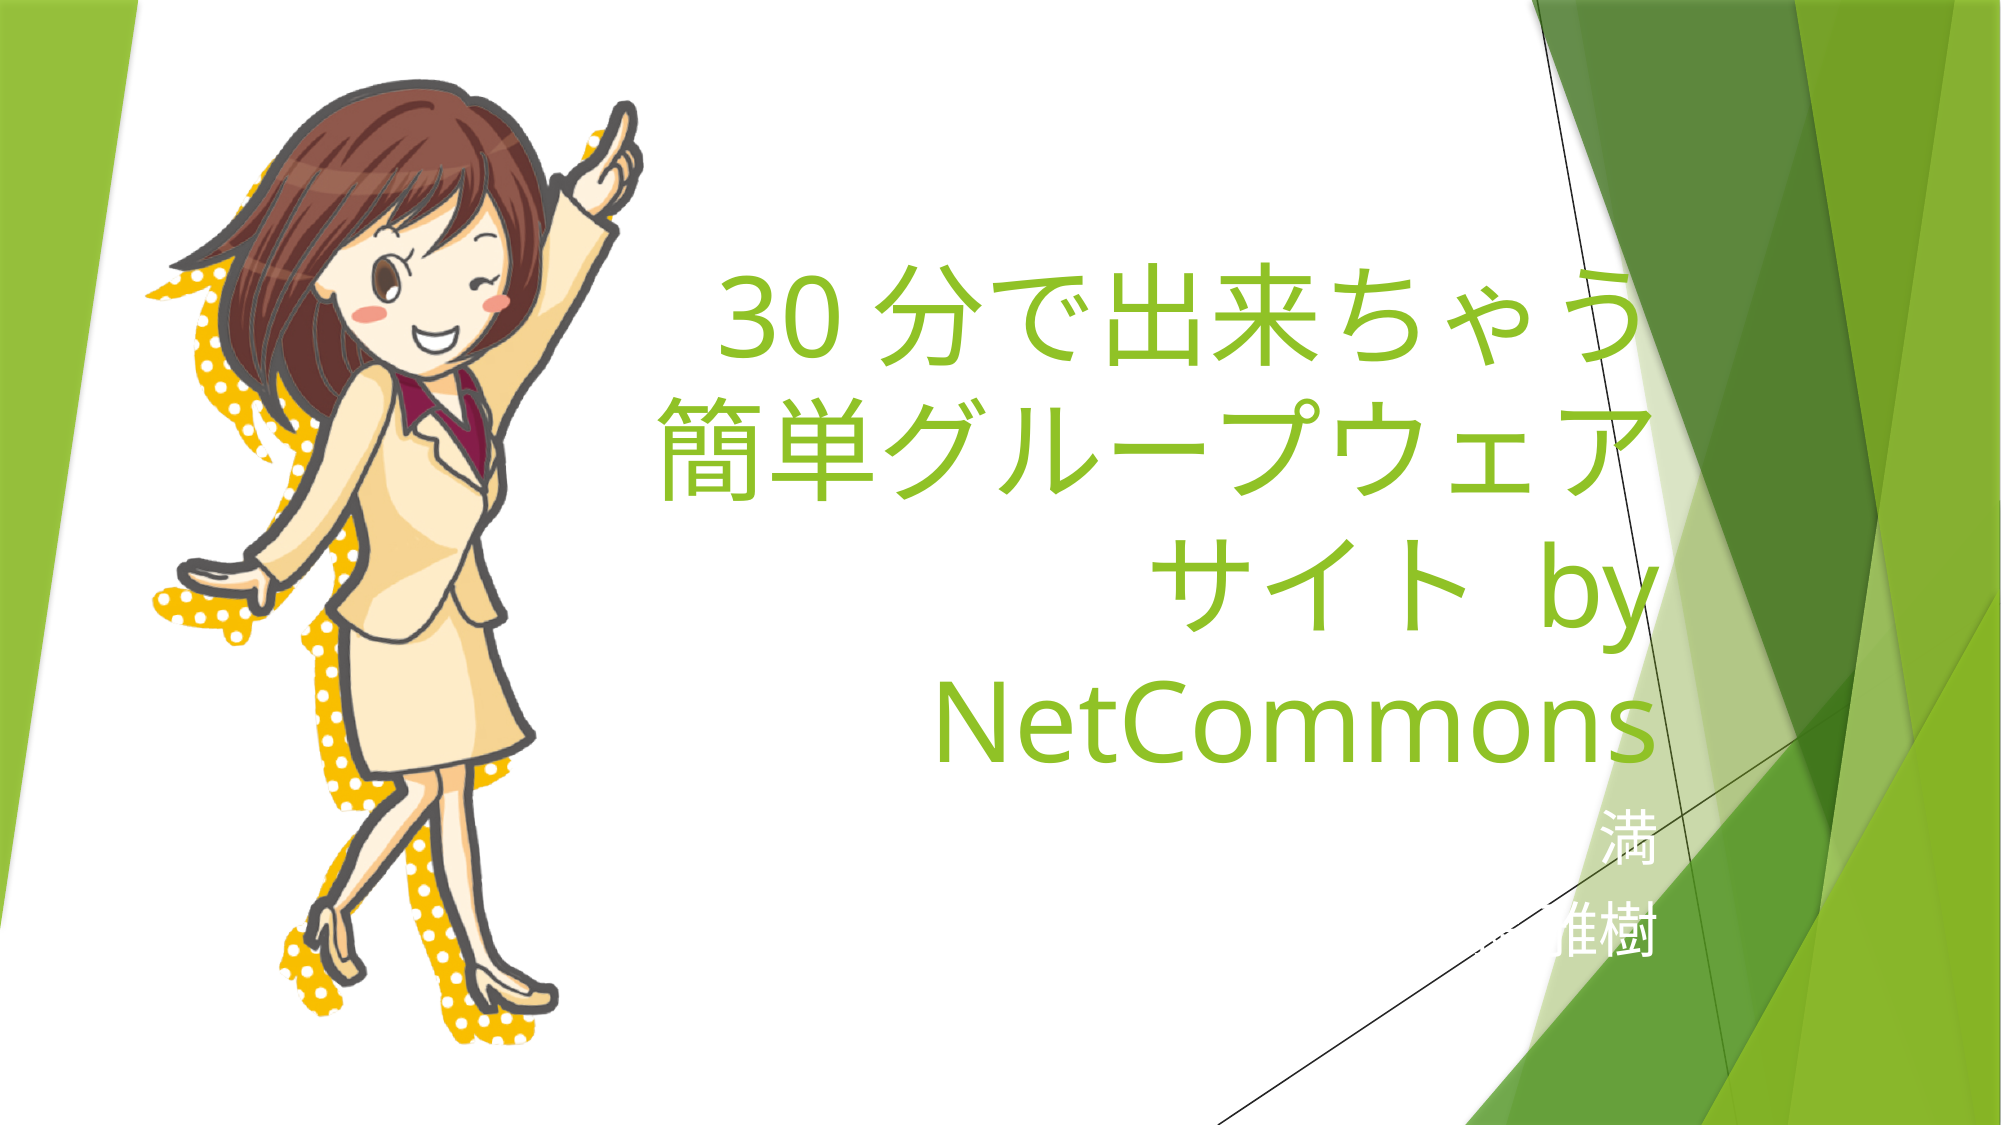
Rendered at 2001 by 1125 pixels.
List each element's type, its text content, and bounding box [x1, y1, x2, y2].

title 30分で出来ちゃう 簡単グループウェア サイト by NetCommons [690, 217, 1675, 792]
picture [94, 55, 737, 1084]
subtitle コモンズネット 牟田口 満 後藤 雅樹 [713, 792, 1675, 972]
